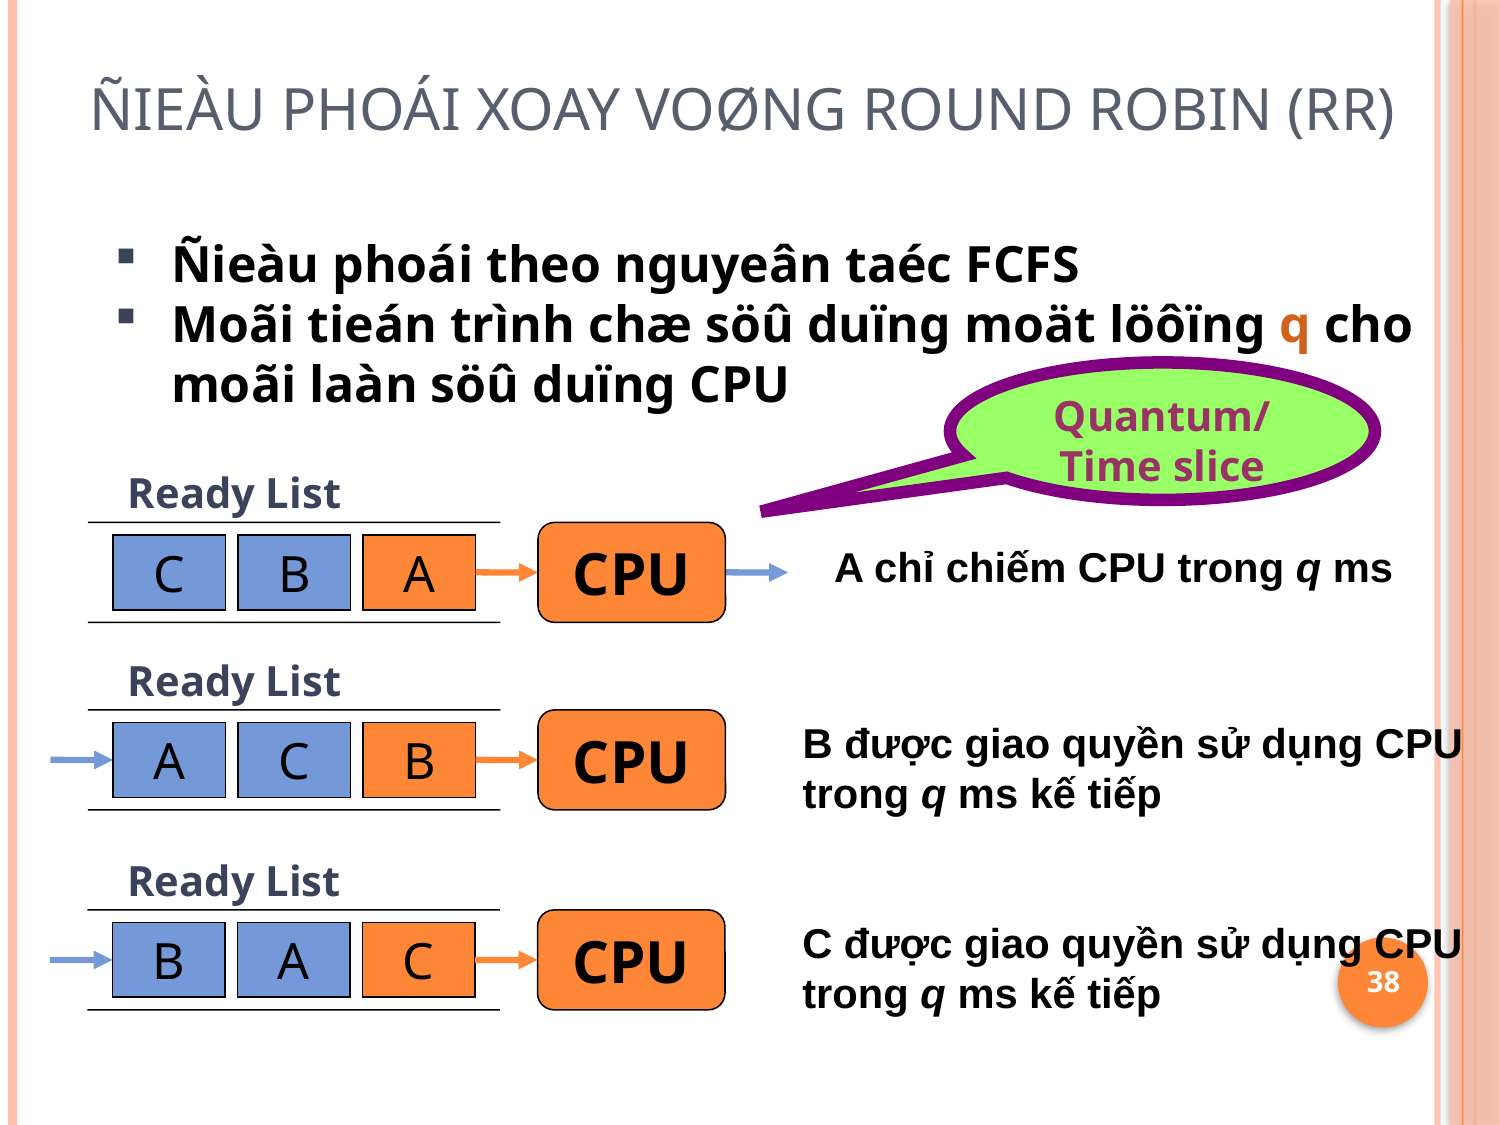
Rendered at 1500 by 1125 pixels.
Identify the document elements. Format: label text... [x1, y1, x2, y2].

text_box [732, 566, 788, 579]
text_box C được giao quyền sử dụng CPU trong q ms kế tiếp [787, 909, 1478, 1025]
title Ñieàu phoái XOAY VOØNG Round Robin (RR) [75, 0, 1463, 150]
text_box B được giao quyền sử dụng CPU trong q ms kế tiếp [787, 709, 1479, 825]
text_box A chỉ chiếm CPU trong q ms [819, 533, 1409, 598]
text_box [87, 459, 726, 623]
text_box Quantum/ Time slice [760, 362, 1375, 512]
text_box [86, 846, 726, 1011]
text_box Ñieàu phoái theo nguyeân taéc FCFS Moãi tieán trình chæ söû duïng moät löôïng q cho moãi laàn söû duïng CPU [99, 224, 1437, 420]
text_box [87, 646, 726, 811]
